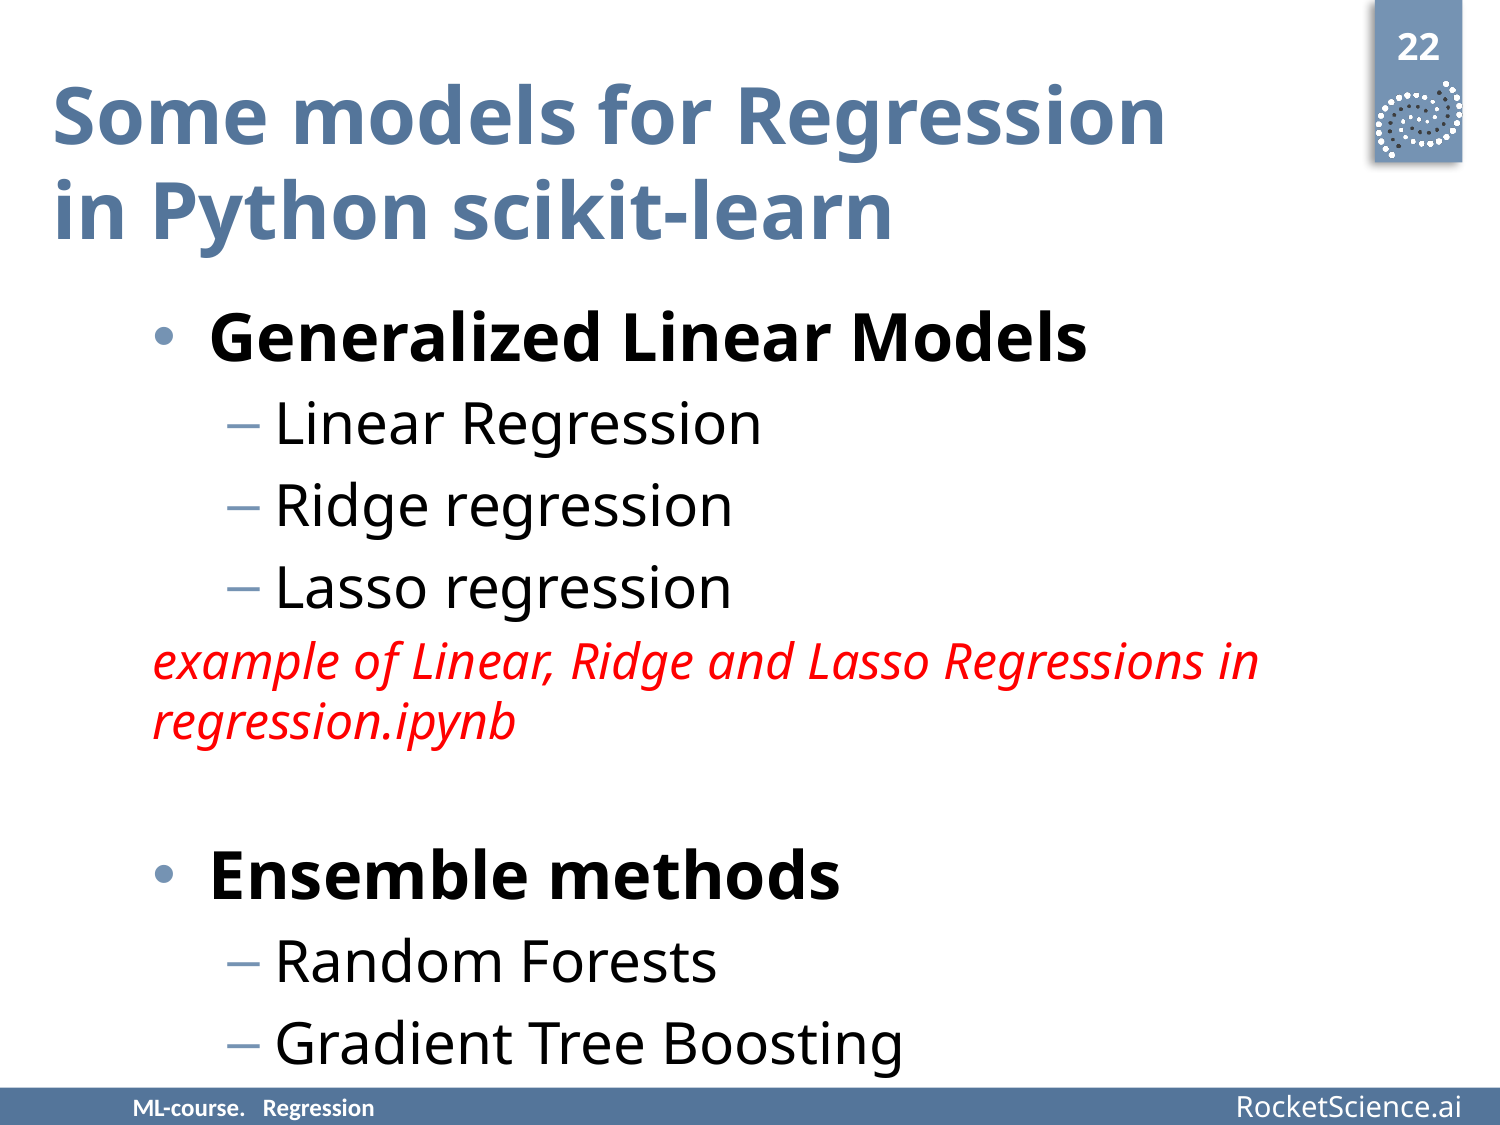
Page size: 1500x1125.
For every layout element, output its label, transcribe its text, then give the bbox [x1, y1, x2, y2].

slide_number 22 [1374, 15, 1463, 76]
title Some models for Regression in Python scikit-learn [37, 33, 1350, 288]
text_box Generalized Linear Models Linear Regression Ridge regression Lasso regression example of Linear, Ridge and Lasso Regressions in regression.ipynb Ensemble methods Random Forests Gradient Tree Boosting [137, 287, 1417, 1084]
text_box ML-course. Regression [117, 1084, 391, 1125]
